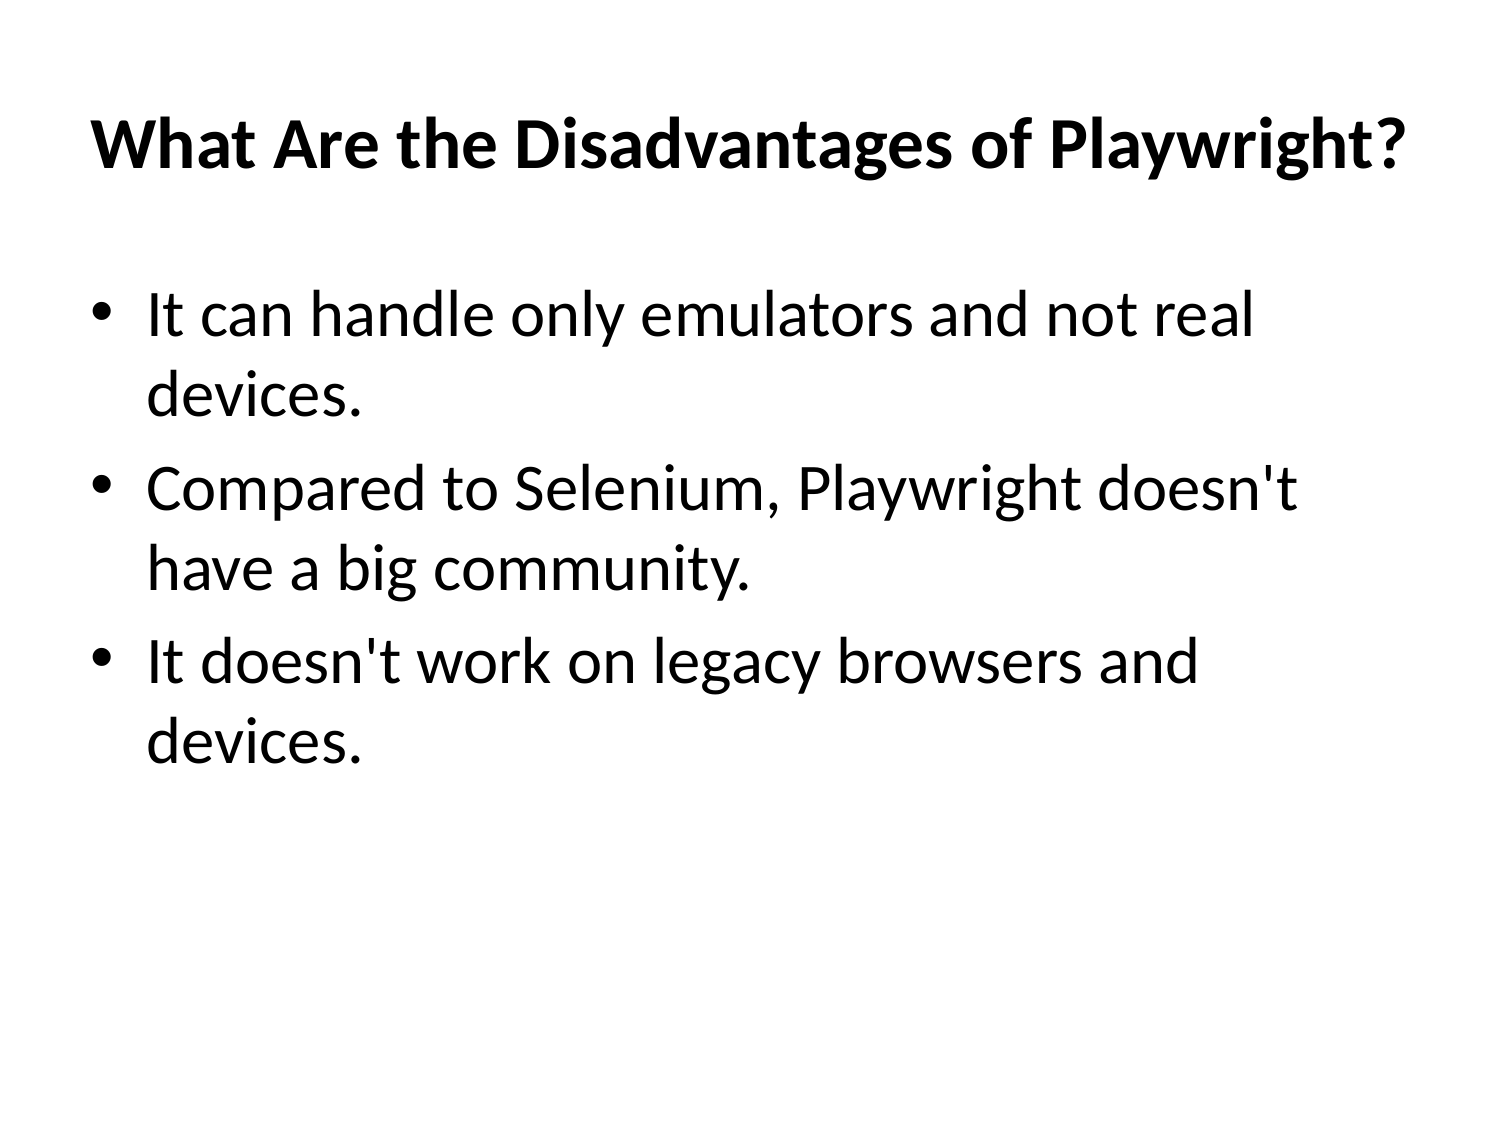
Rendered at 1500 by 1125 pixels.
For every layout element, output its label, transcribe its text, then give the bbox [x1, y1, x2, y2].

title What Are the Disadvantages of Playwright? [75, 45, 1425, 233]
list It can handle only emulators and not real devices. Compared to Selenium, Playwright doesn't have a big community. It doesn't work on legacy browsers and devices. [75, 262, 1425, 1005]
